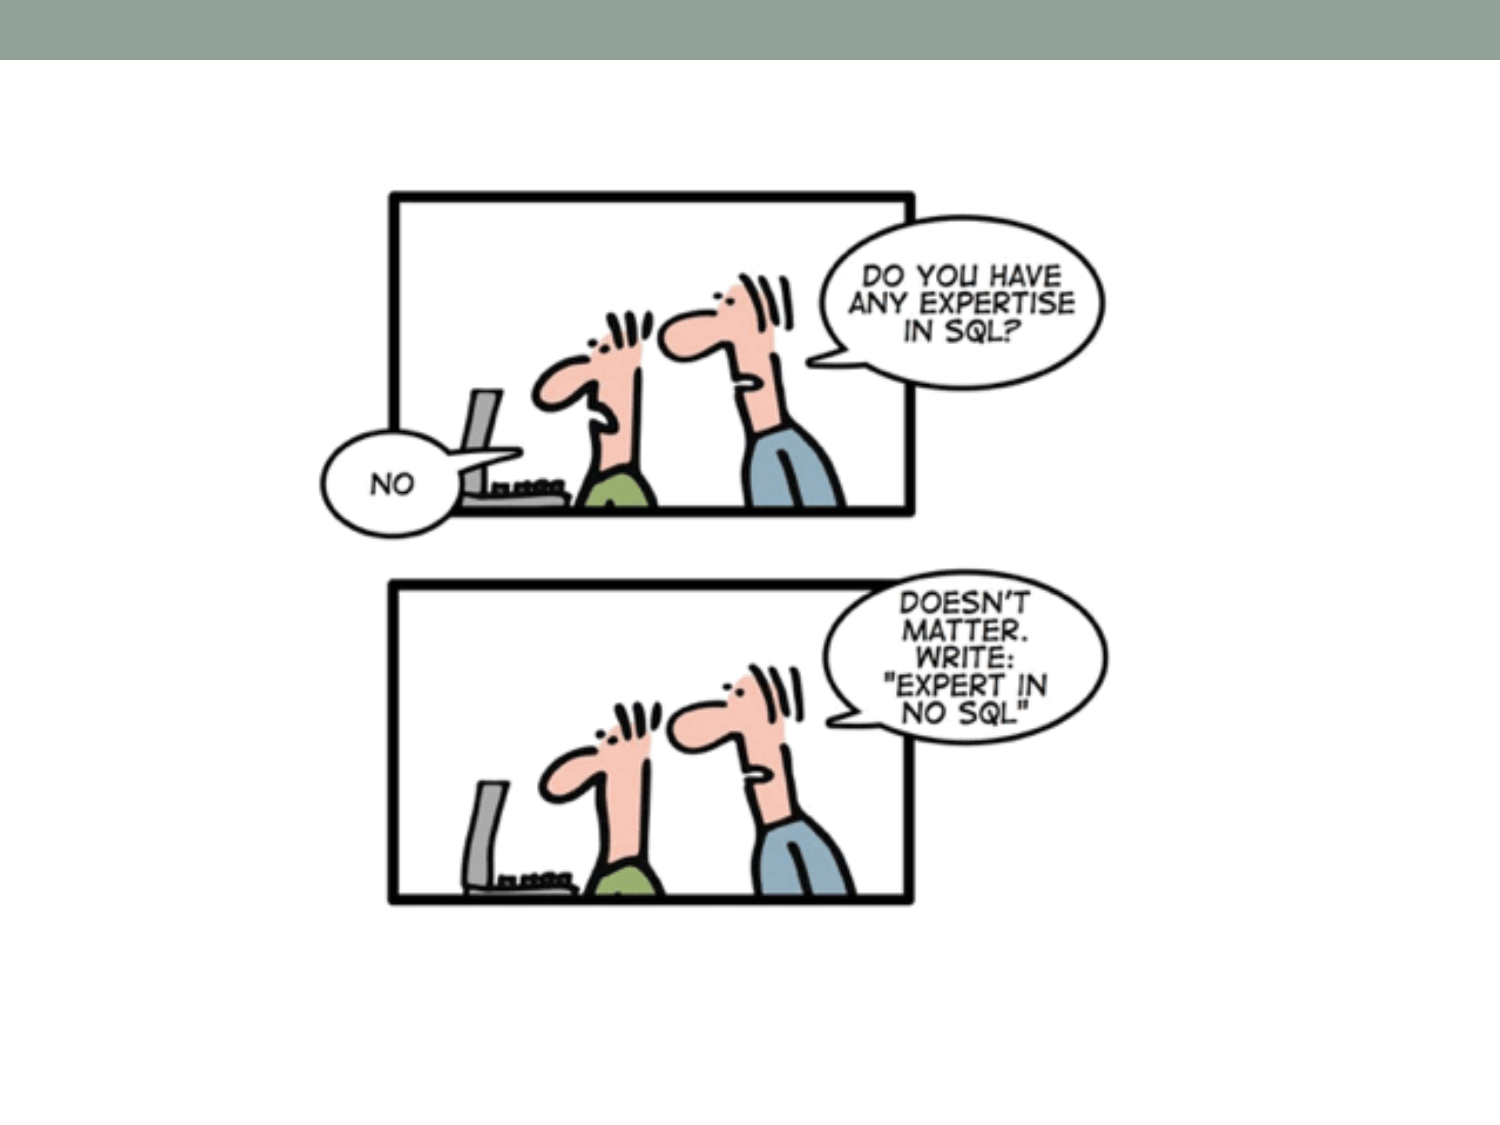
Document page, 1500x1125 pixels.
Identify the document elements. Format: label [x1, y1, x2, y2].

picture [312, 188, 1119, 929]
